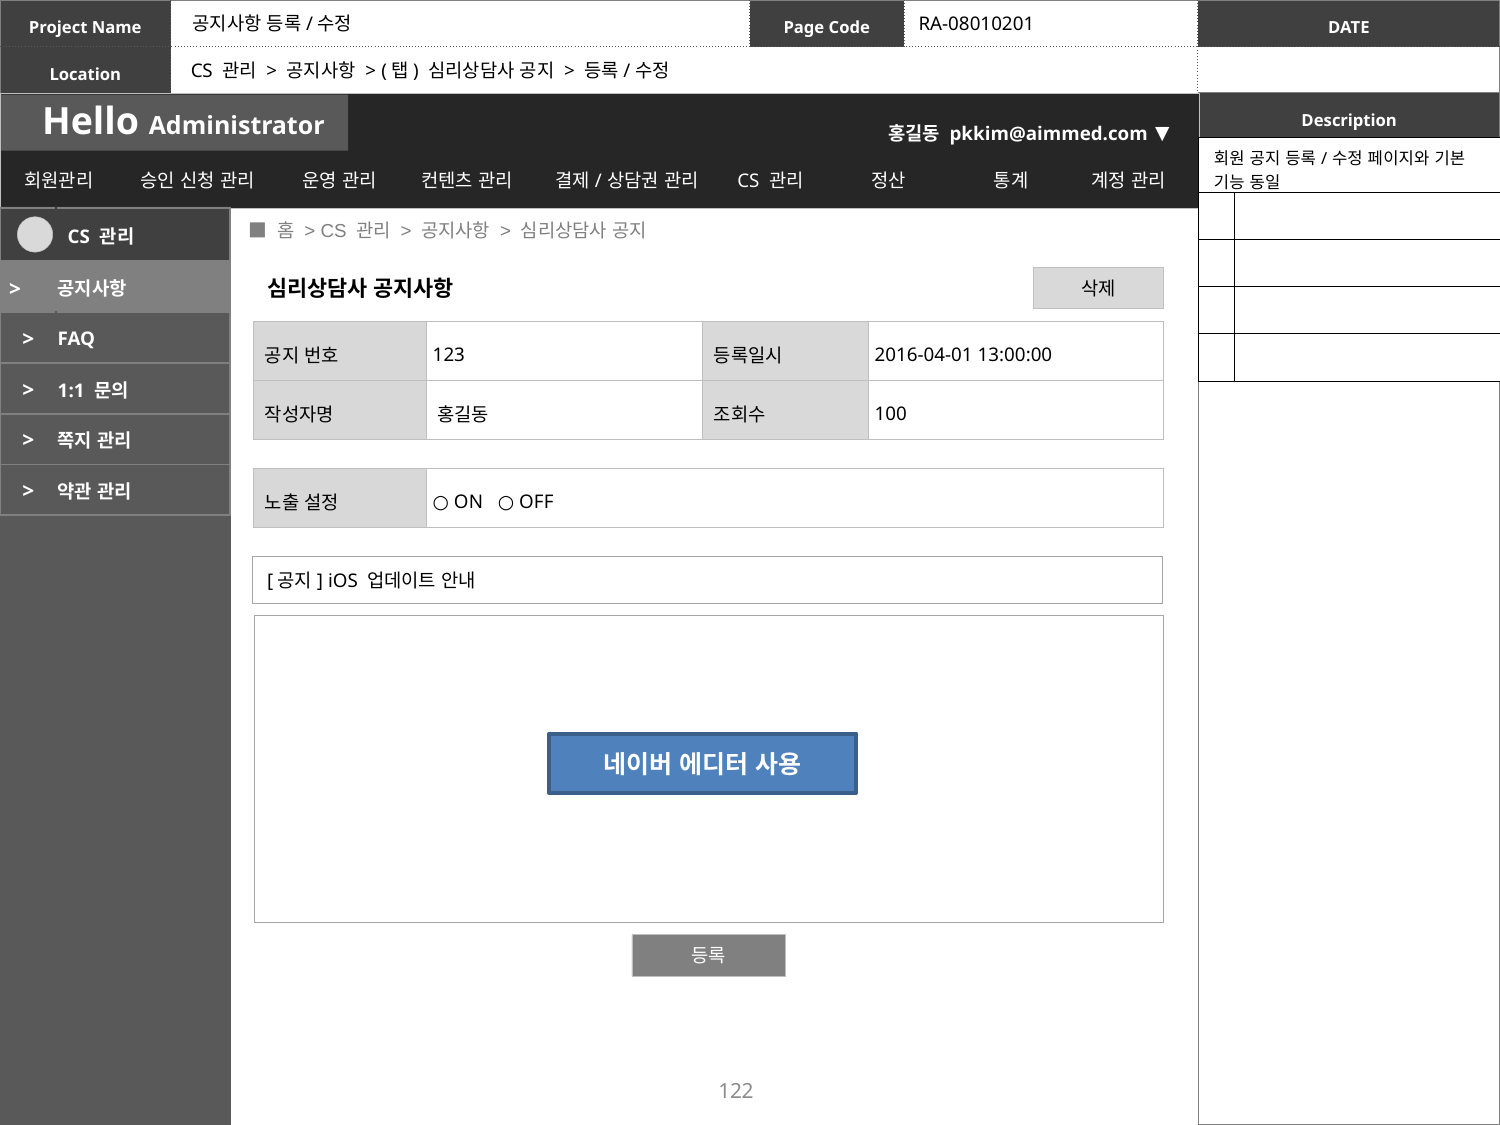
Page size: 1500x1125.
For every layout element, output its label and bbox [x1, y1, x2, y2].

text_box [177, 4, 367, 42]
table_cell [254, 381, 426, 439]
table_cell [869, 381, 1163, 439]
table_header [254, 322, 426, 380]
text_box [0, 203, 1154, 1125]
table_cell [1, 465, 55, 514]
text_box [1031, 265, 1165, 310]
text_box [252, 614, 1165, 925]
table_header [57, 209, 229, 260]
table_cell [1, 262, 55, 311]
table_cell [1, 313, 55, 362]
table_header [1, 209, 55, 260]
table_cell [1199, 334, 1234, 381]
text_box [903, 4, 1050, 42]
table_cell [1, 415, 55, 464]
table_cell [57, 364, 229, 413]
text_box [252, 267, 469, 309]
table_header [254, 469, 426, 527]
table_header [869, 322, 1163, 380]
table_cell [1235, 193, 1500, 239]
table_cell [57, 465, 229, 514]
slide_number [561, 1061, 911, 1122]
text_box [15, 214, 55, 255]
table_cell [1199, 287, 1234, 333]
table_header [427, 322, 702, 380]
table_header [1199, 138, 1500, 192]
text_box [630, 932, 787, 978]
table_cell [703, 381, 868, 439]
table_cell [427, 381, 702, 439]
table_cell [1, 364, 55, 413]
table_cell [1235, 240, 1500, 286]
table_cell [1199, 193, 1234, 239]
table_cell [57, 262, 229, 311]
table_cell [57, 313, 229, 362]
table_header [703, 322, 868, 380]
table_cell [57, 415, 229, 464]
table_header [427, 469, 1163, 527]
table_cell [1235, 334, 1500, 381]
text_box [250, 554, 1164, 606]
table_cell [1235, 287, 1500, 333]
table_cell [1199, 240, 1234, 286]
text_box [175, 51, 685, 89]
